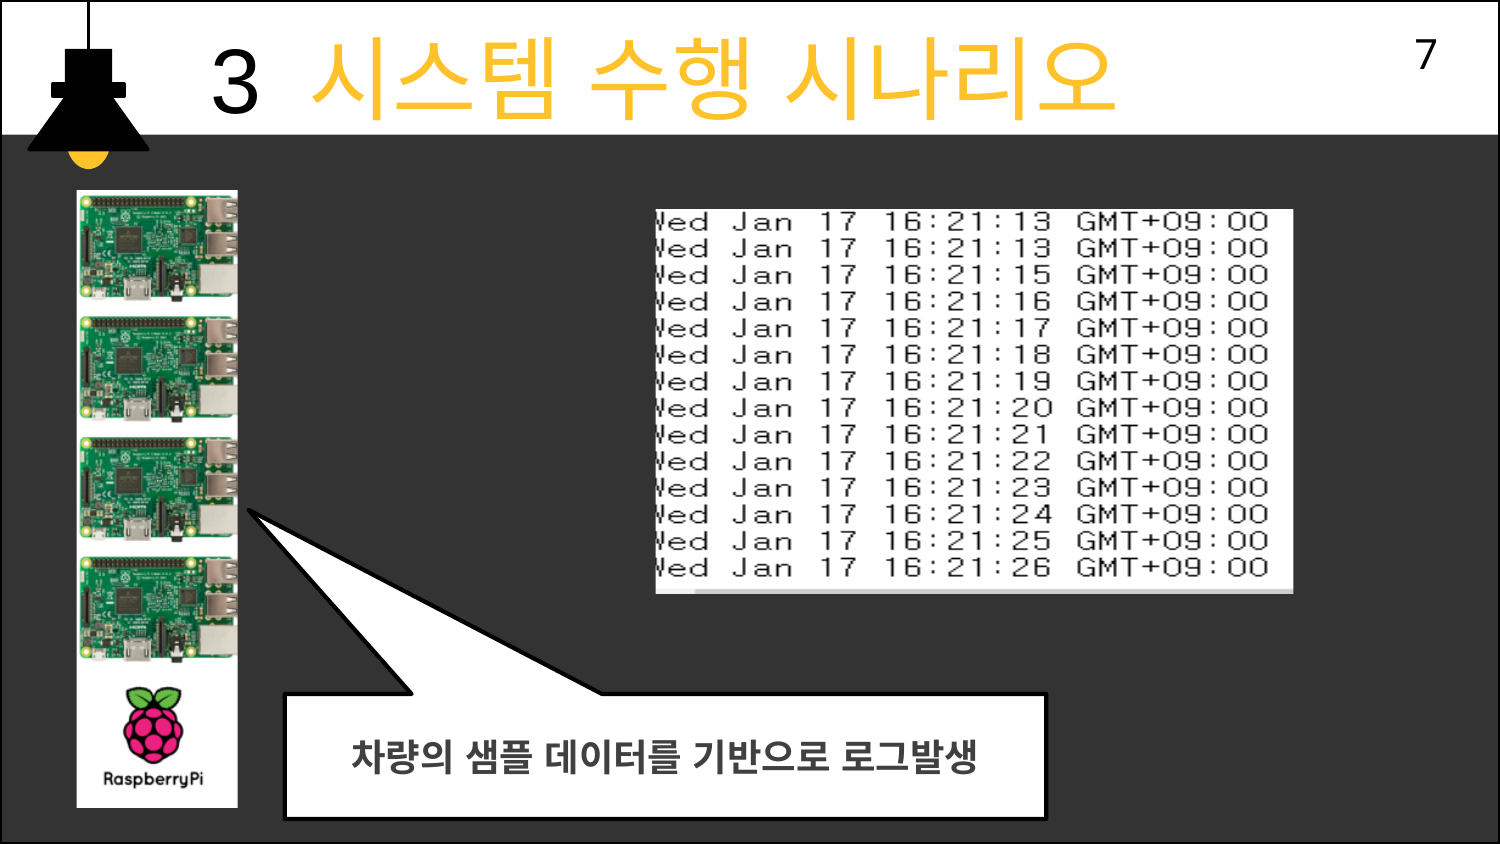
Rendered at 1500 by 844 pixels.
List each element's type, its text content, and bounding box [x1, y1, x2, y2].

text_box [0, 0, 1500, 844]
text_box 7 [1399, 20, 1500, 85]
text_box 3 시스템 수행 시나리오 [195, 14, 1136, 140]
text_box 차량의 샘플 데이터를 기반으로 로그발생 [246, 507, 1049, 822]
picture [655, 208, 1294, 594]
picture [76, 190, 238, 808]
